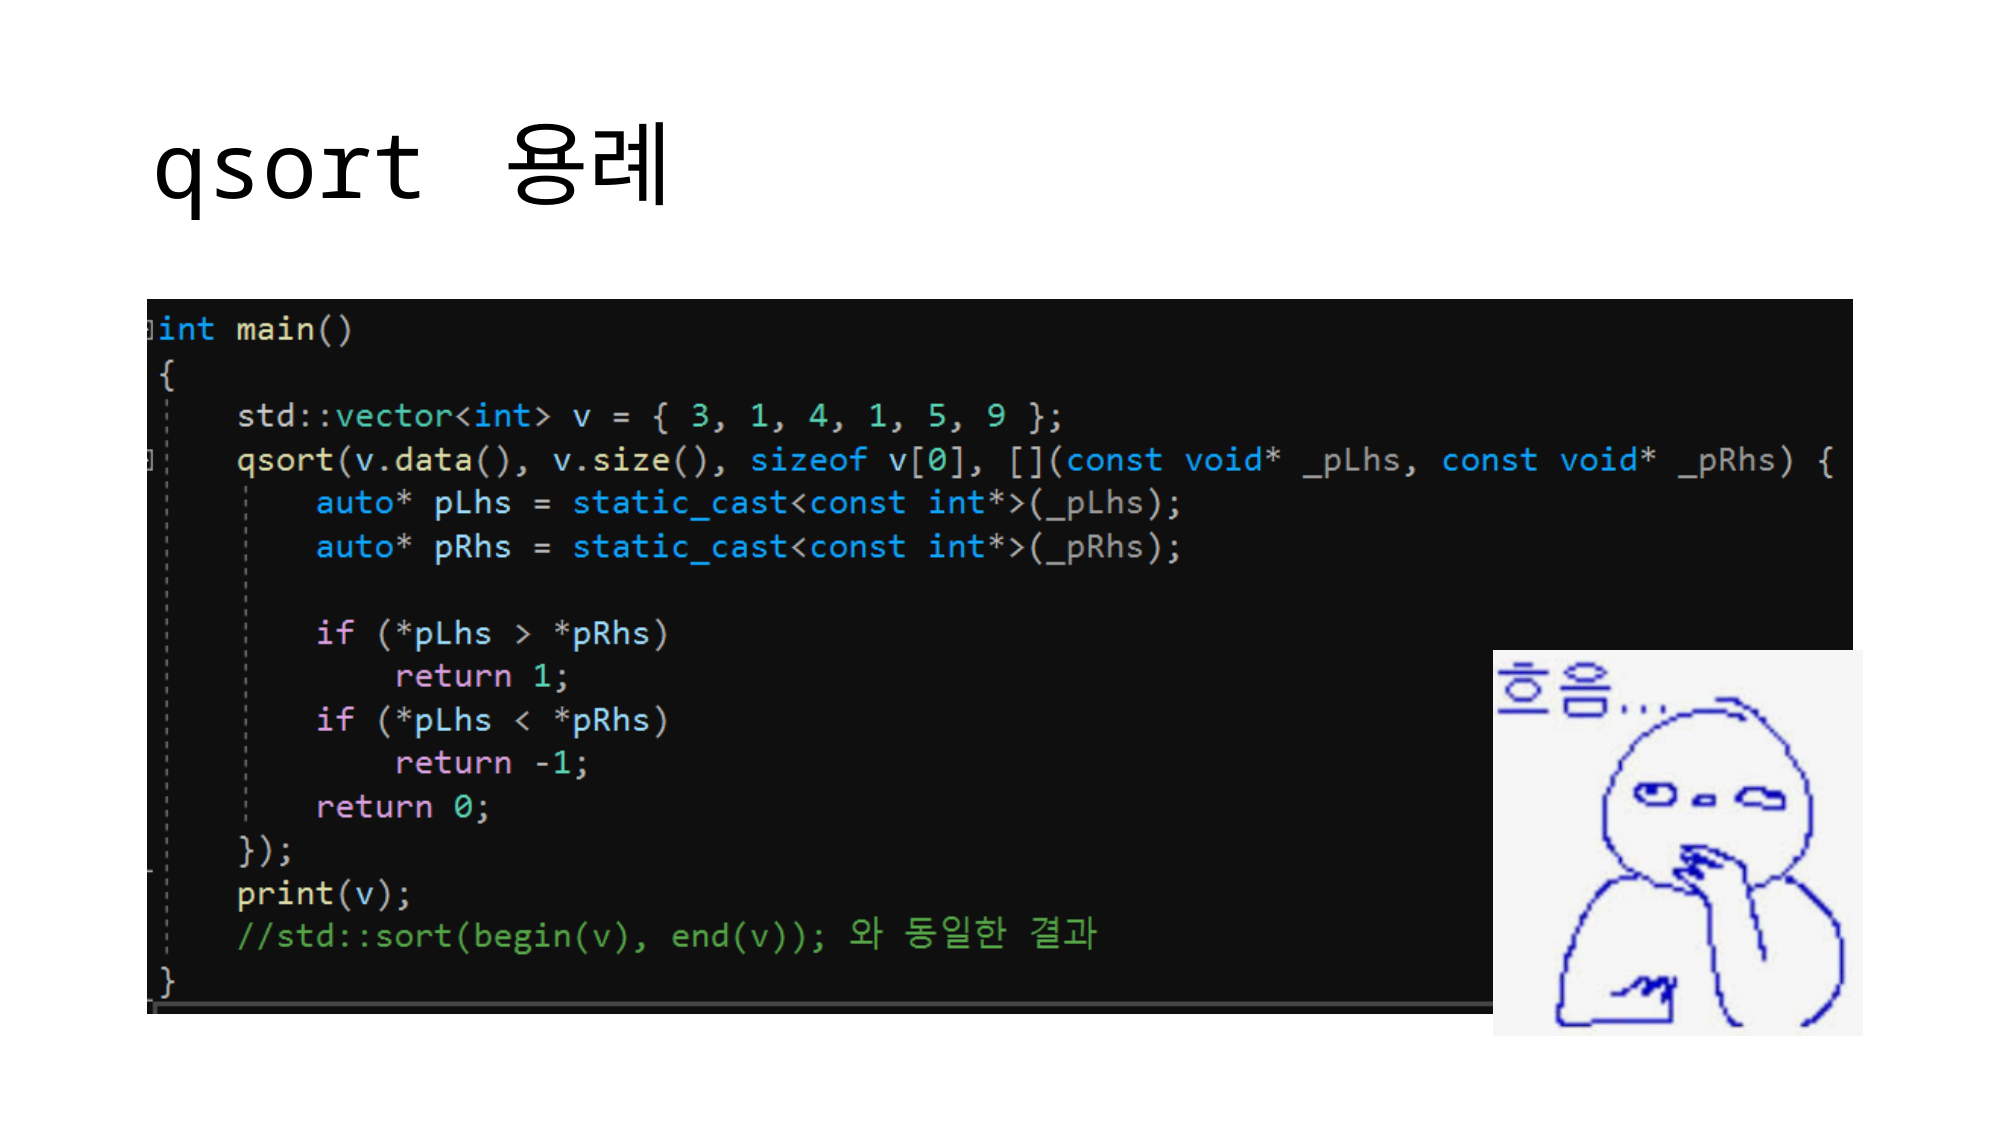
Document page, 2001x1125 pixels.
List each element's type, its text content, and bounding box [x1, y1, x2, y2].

title qsort 용례 [137, 59, 1863, 278]
picture [1493, 650, 1863, 1036]
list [147, 299, 1853, 1014]
